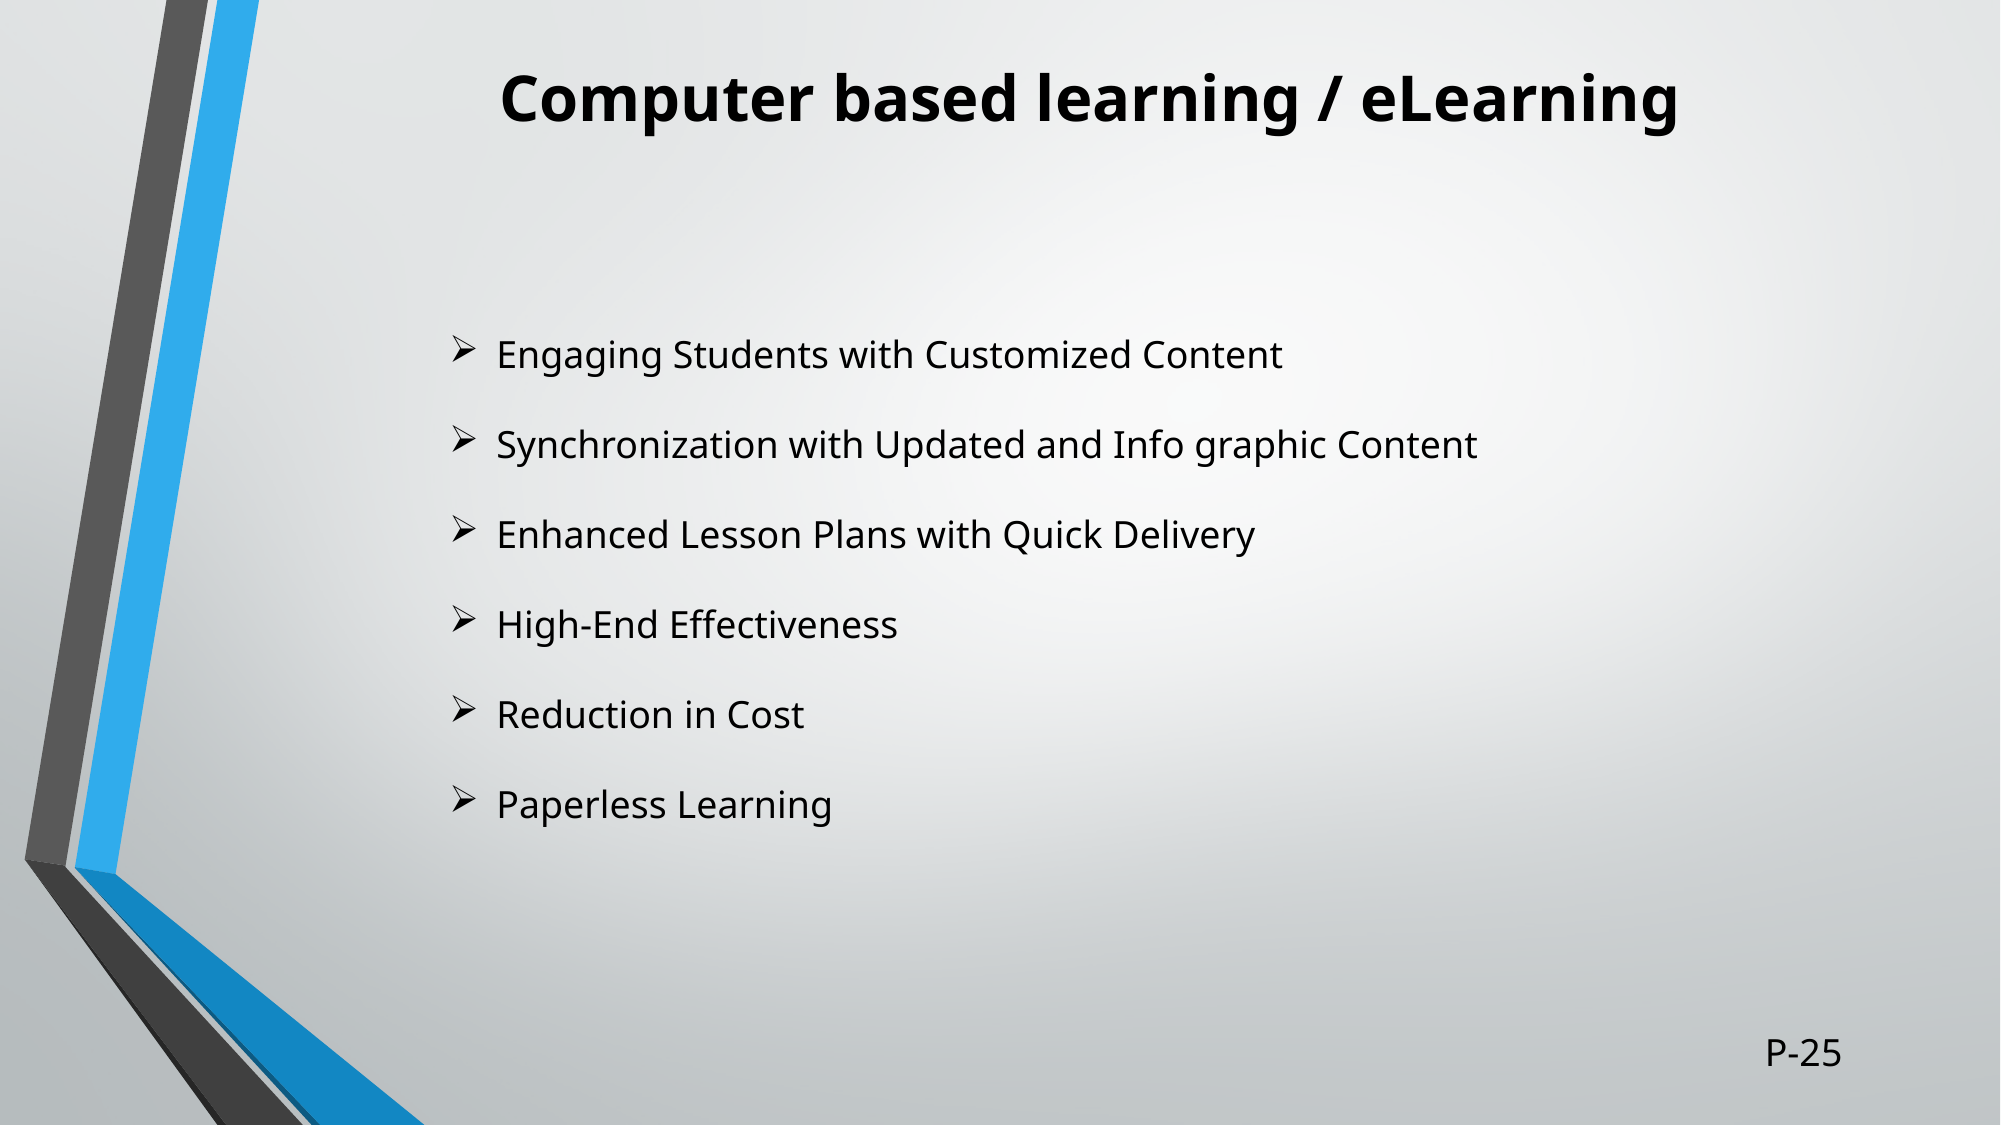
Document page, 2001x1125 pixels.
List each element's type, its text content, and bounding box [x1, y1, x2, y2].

text_box P-25 [1749, 1021, 1920, 1082]
title Computer based learning / eLearning [223, 50, 1957, 142]
text_box Engaging Students with Customized Content Synchronization with Updated and Info graphic Content Enhanced Lesson Plans with Quick Delivery High-End Effectiveness Reduction in Cost Paperless Learning [434, 323, 1763, 879]
